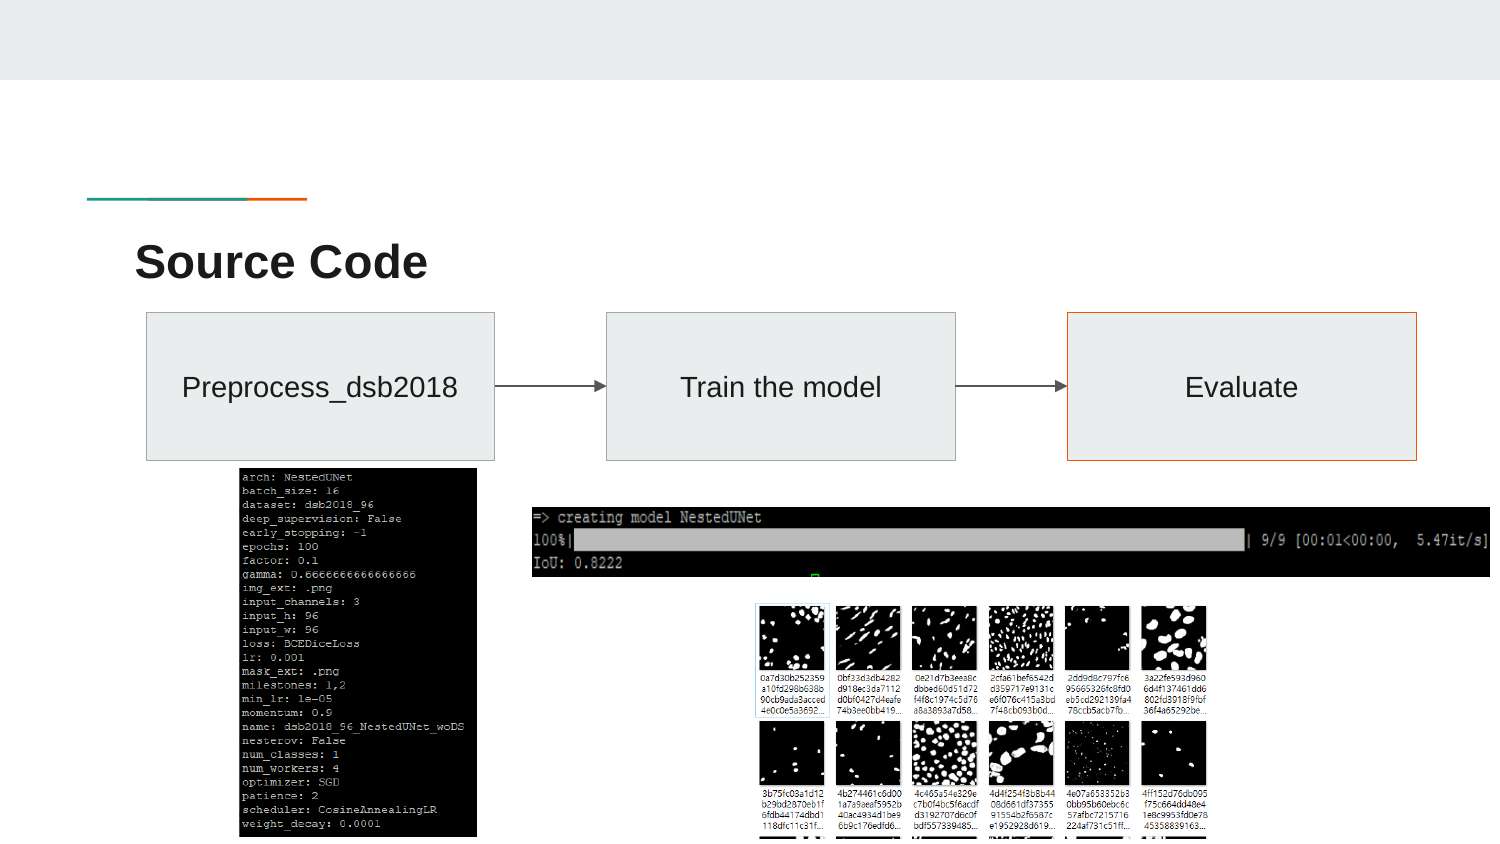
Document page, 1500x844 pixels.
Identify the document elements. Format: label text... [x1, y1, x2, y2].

text_box Train the model [605, 310, 957, 462]
picture [750, 599, 1211, 839]
picture [239, 467, 477, 837]
title Source Code [119, 216, 1381, 305]
picture [532, 507, 1491, 577]
text_box Evaluate [1065, 310, 1418, 462]
text_box Preprocess_dsb2018 [144, 310, 497, 462]
